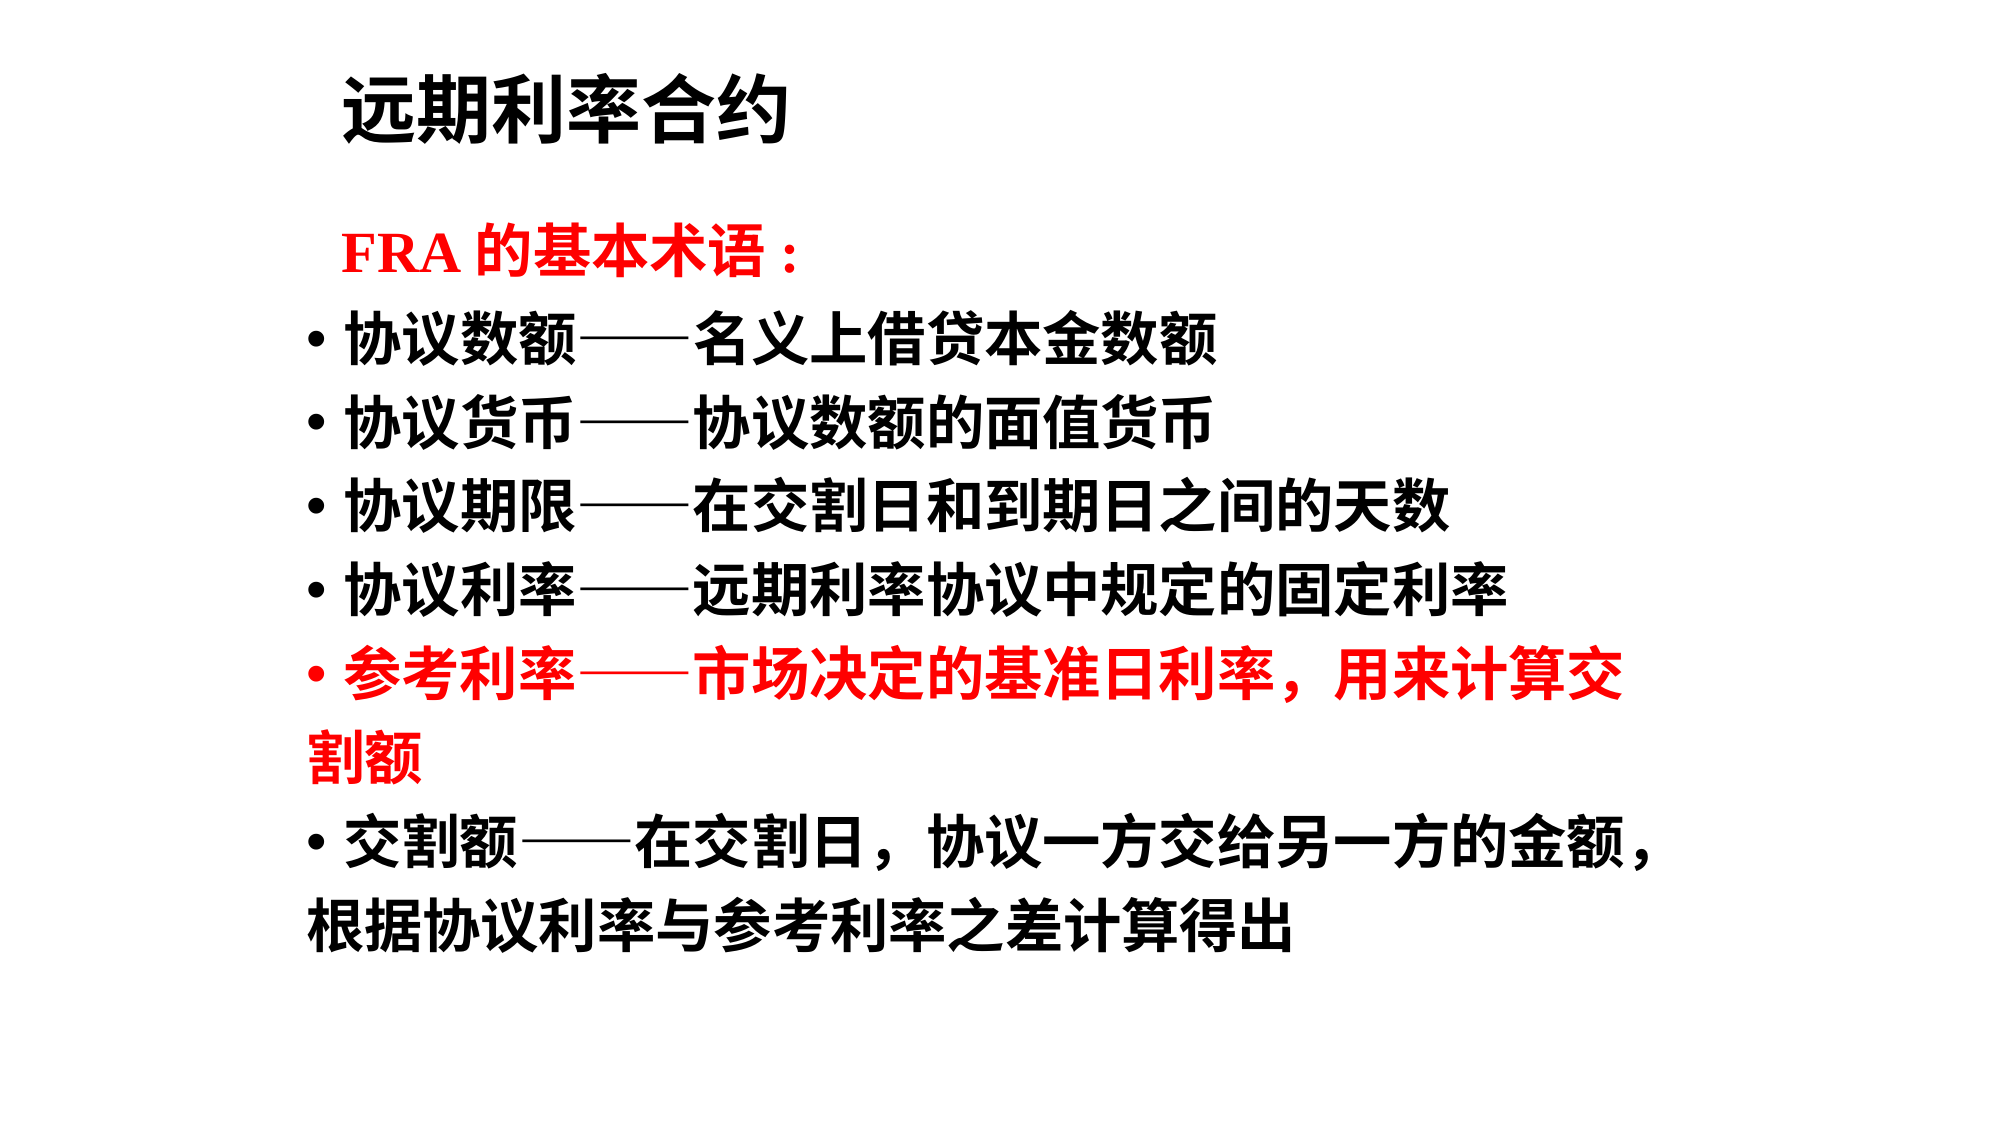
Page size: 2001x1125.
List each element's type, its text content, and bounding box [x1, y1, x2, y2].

text_box 远期利率合约 [326, 54, 1567, 160]
text_box FRA的基本术语: [326, 220, 1552, 292]
list 协议数额——名义上借贷本金数额 协议货币——协议数额的面值货币 协议期限——在交割日和到期日之间的天数 协议利率——远期利率协议中规定的固定利率 参考利率——市场决定的基准日利率，用来计算交 割额 交割额——在交割日，协议一方交给另一方的金额， 根据协议利率与参考利率之差计算得出 [291, 302, 1688, 977]
